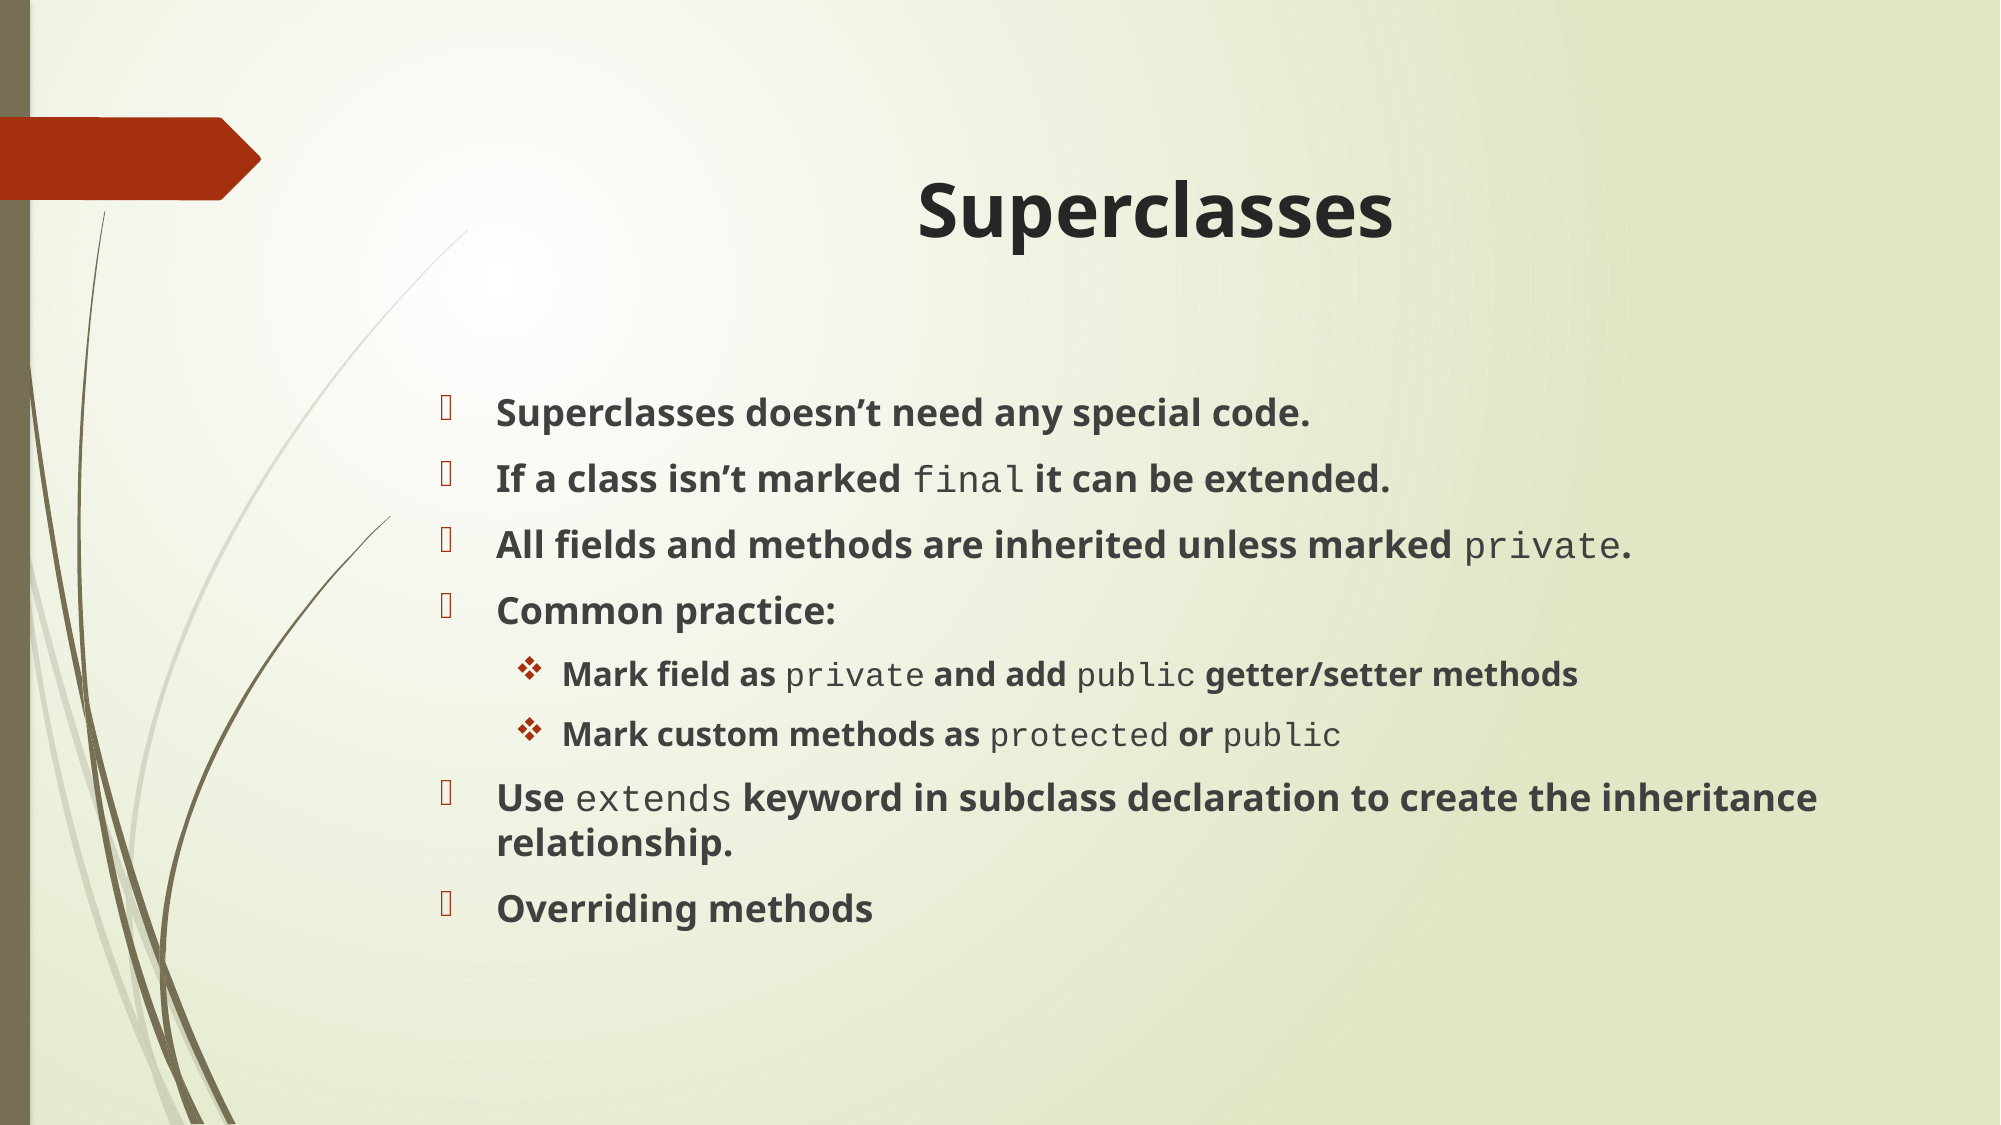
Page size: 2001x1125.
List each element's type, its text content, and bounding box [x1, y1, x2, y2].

list Superclasses doesn’t need any special code. If a class isn’t marked final it can be extended. All fields and methods are inherited unless marked private. Common practice: Mark field as private and add public getter/setter methods Mark custom methods as protected or public Use extends keyword in subclass declaration to create the inheritance relationship. Overriding methods [424, 350, 1888, 970]
title Superclasses [425, 102, 1888, 313]
